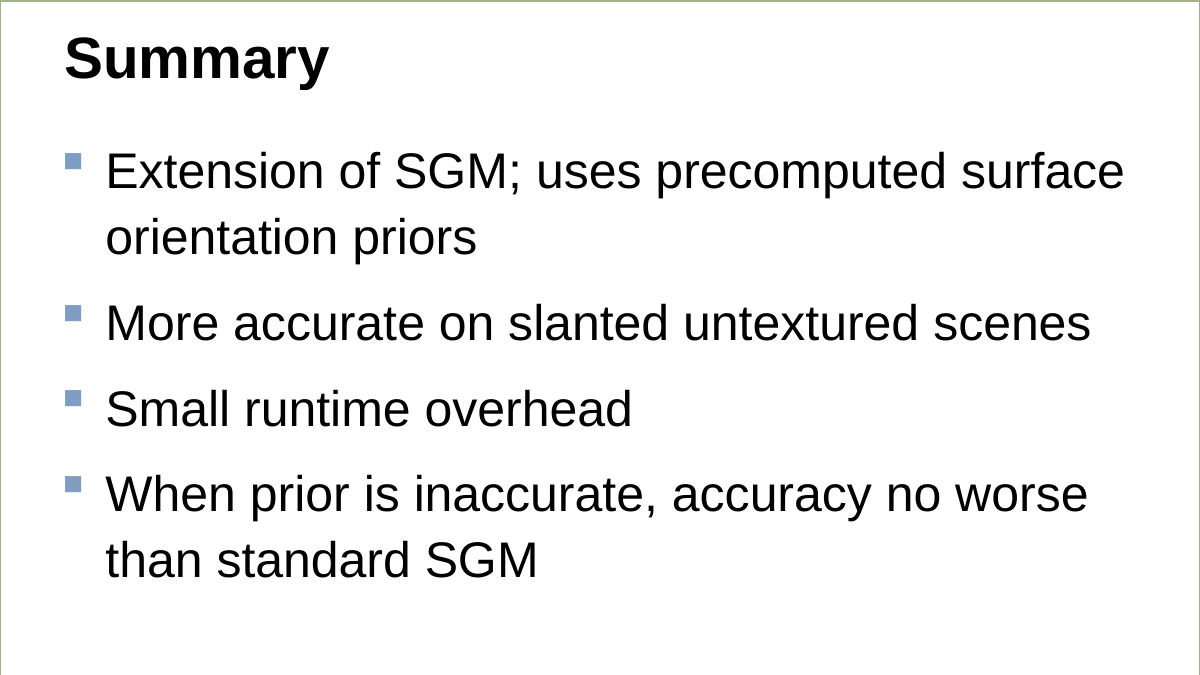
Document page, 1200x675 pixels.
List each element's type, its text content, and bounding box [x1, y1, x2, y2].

title Summary [50, 12, 1131, 100]
list Extension of SGM; uses precomputed surface orientation priors More accurate on slanted untextured scenes Small runtime overhead When prior is inaccurate, accuracy no worse than standard SGM [45, 125, 1163, 638]
